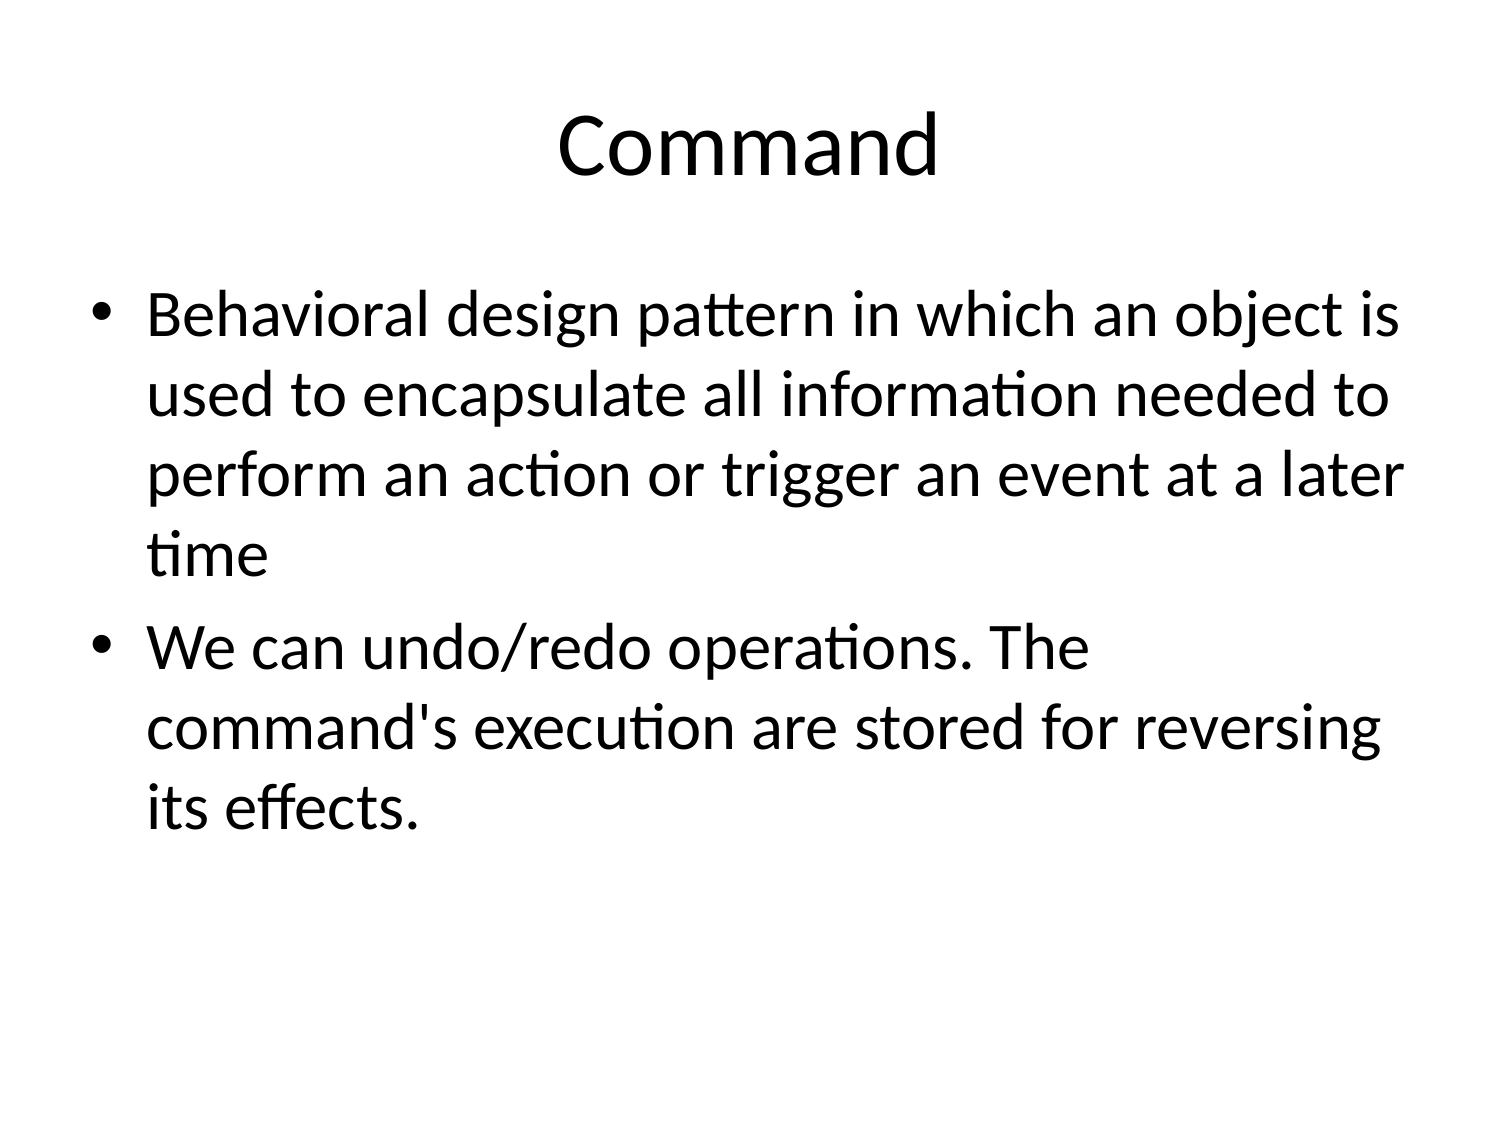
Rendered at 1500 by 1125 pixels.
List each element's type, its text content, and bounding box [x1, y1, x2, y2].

title Command [75, 45, 1425, 233]
list Behavioral design pattern in which an object is used to encapsulate all information needed to perform an action or trigger an event at a later time We can undo/redo operations. The command's execution are stored for reversing its effects. [75, 262, 1425, 1005]
